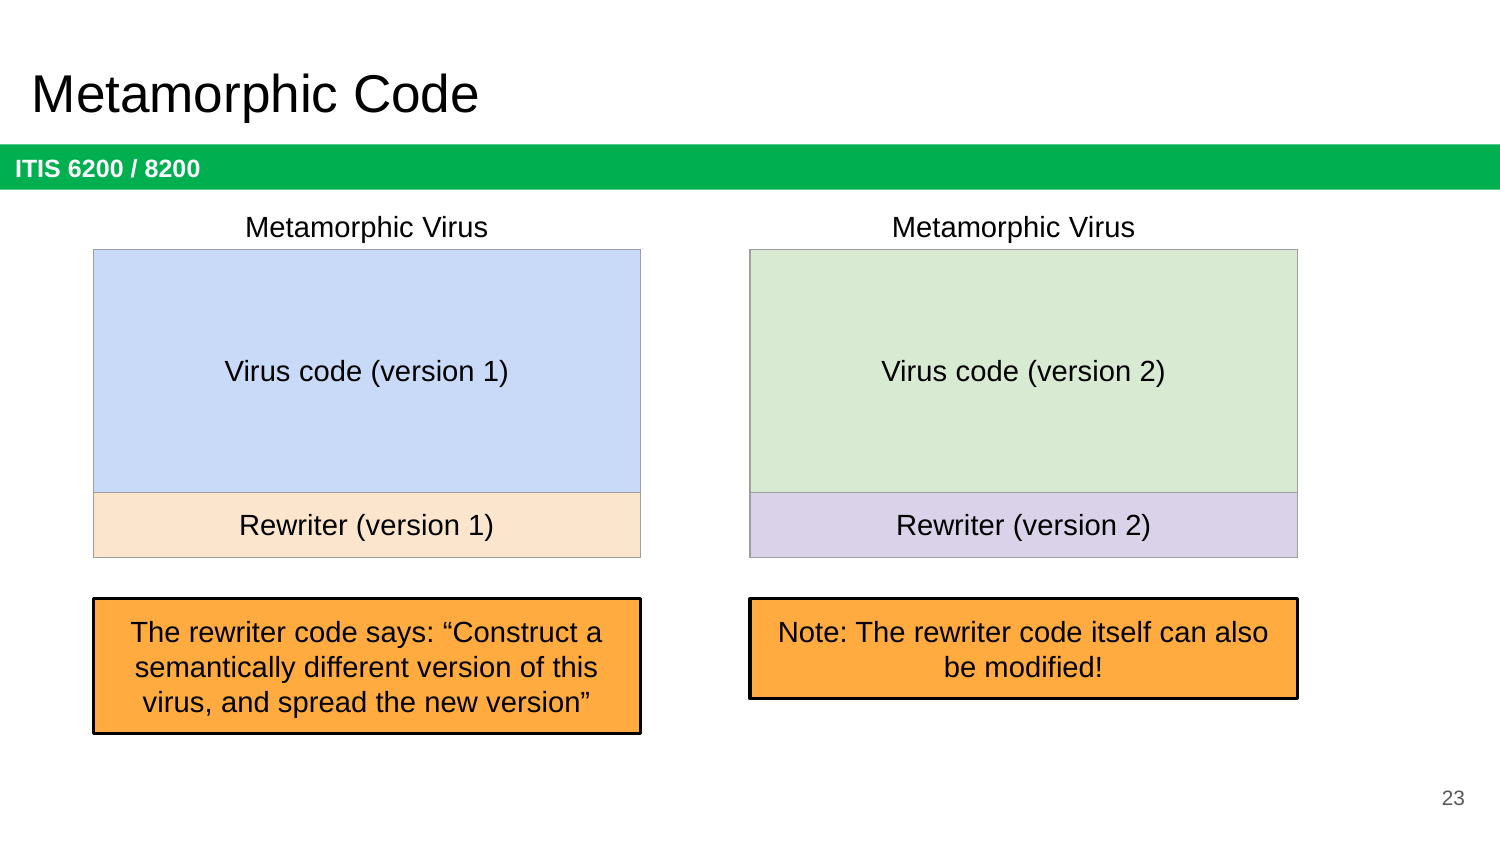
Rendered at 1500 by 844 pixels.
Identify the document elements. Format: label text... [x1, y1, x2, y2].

table_cell Rewriter (version 1) [94, 493, 640, 557]
text_box Metamorphic Virus [103, 192, 631, 249]
table_header Virus code (version 2) [751, 250, 1297, 492]
text_box The rewriter code says: “Construct a semantically different version of this virus, and spread the new version” [93, 598, 641, 734]
table_cell Rewriter (version 2) [751, 493, 1297, 557]
table_header Virus code (version 1) [94, 250, 640, 492]
text_box Note: The rewriter code itself can also be modified! [749, 598, 1298, 699]
title Metamorphic Code [16, 44, 1415, 139]
slide_number 23 [1389, 764, 1480, 830]
text_box Metamorphic Virus [750, 192, 1278, 258]
